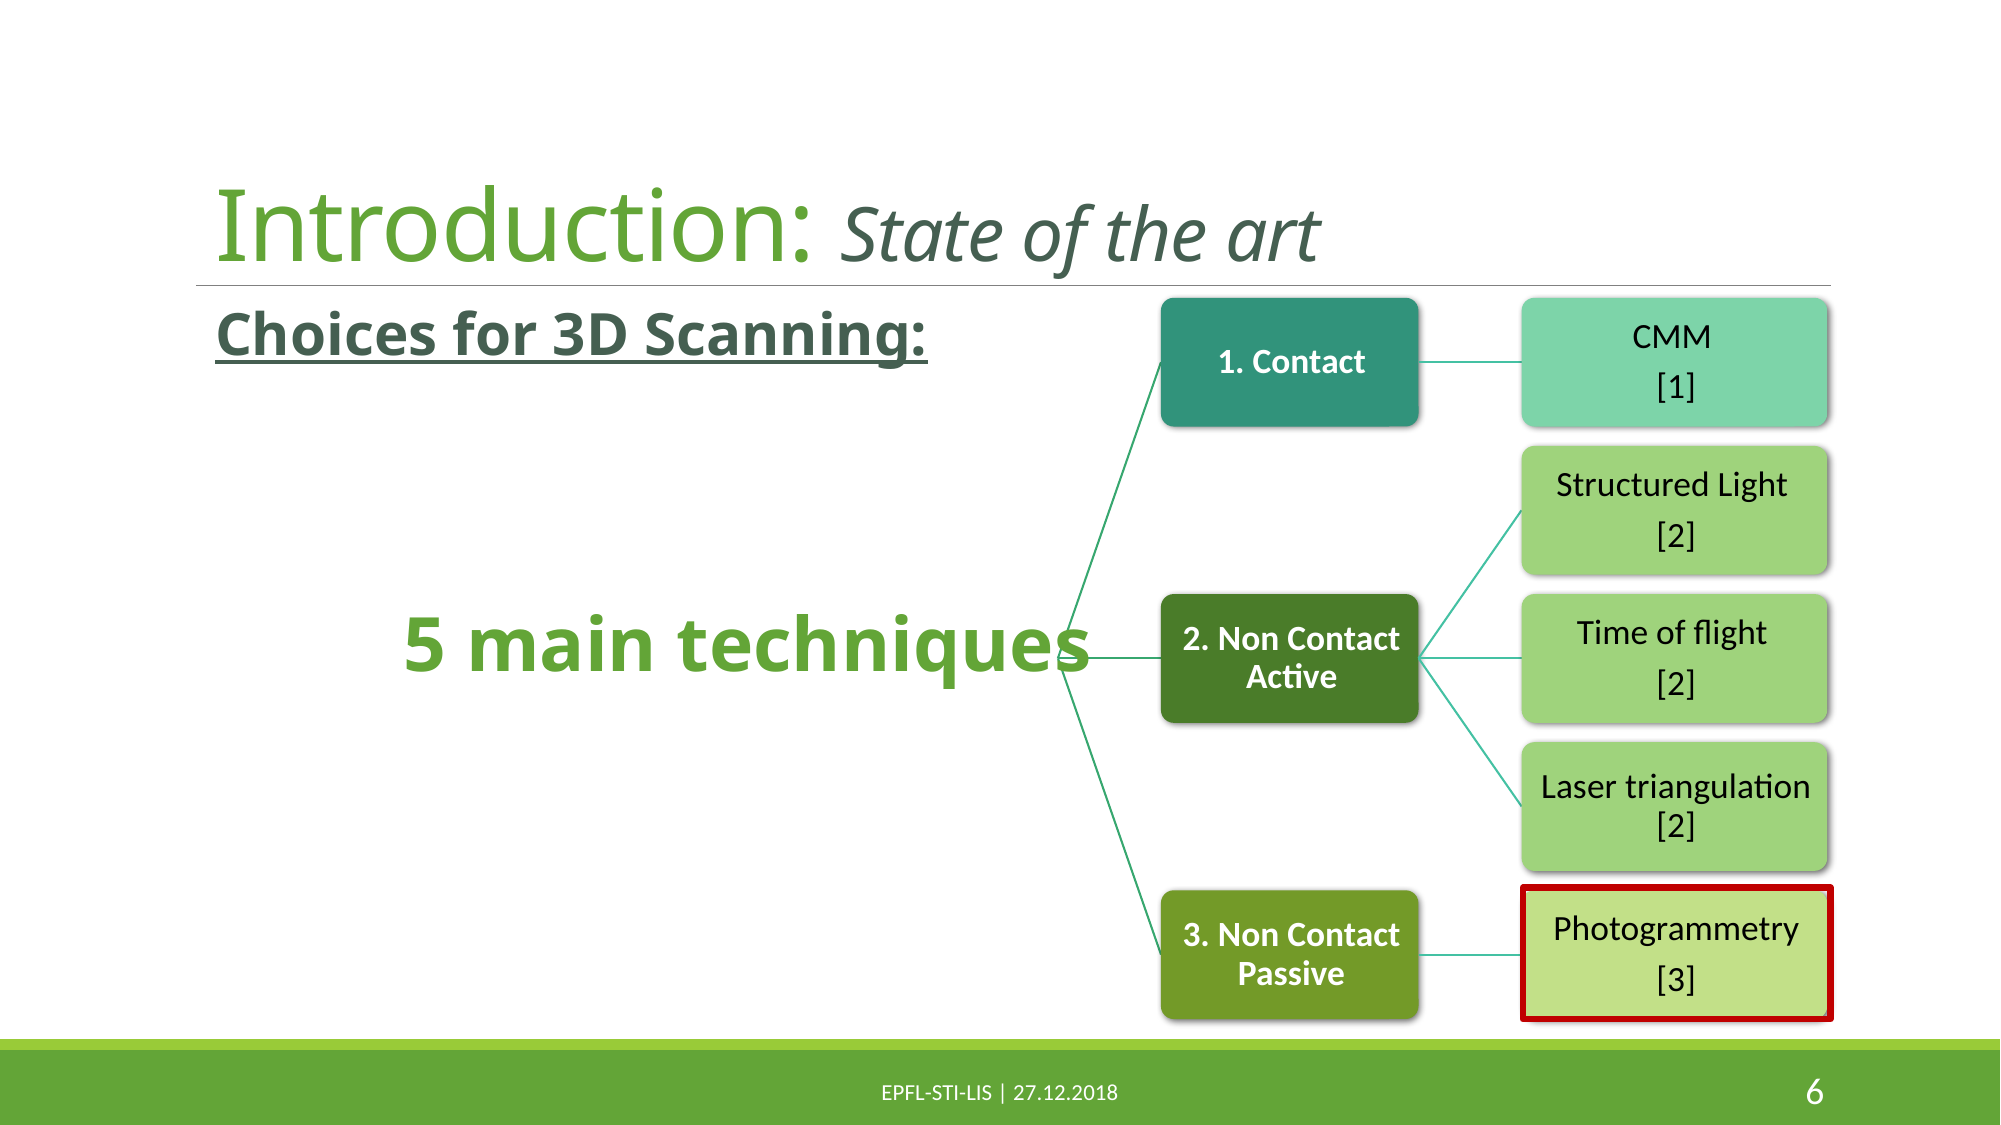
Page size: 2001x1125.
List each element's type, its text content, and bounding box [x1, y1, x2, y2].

slide_number 6 [1624, 1059, 1840, 1120]
footer EPFL-STI-LIS | 27.12.2018 [604, 1061, 1396, 1122]
text_box 5 main techniques [362, 599, 489, 718]
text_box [493, 297, 2000, 1020]
text_box Choices for 3D Scanning: [200, 297, 493, 376]
title Introduction: State of the art [200, 71, 1831, 290]
